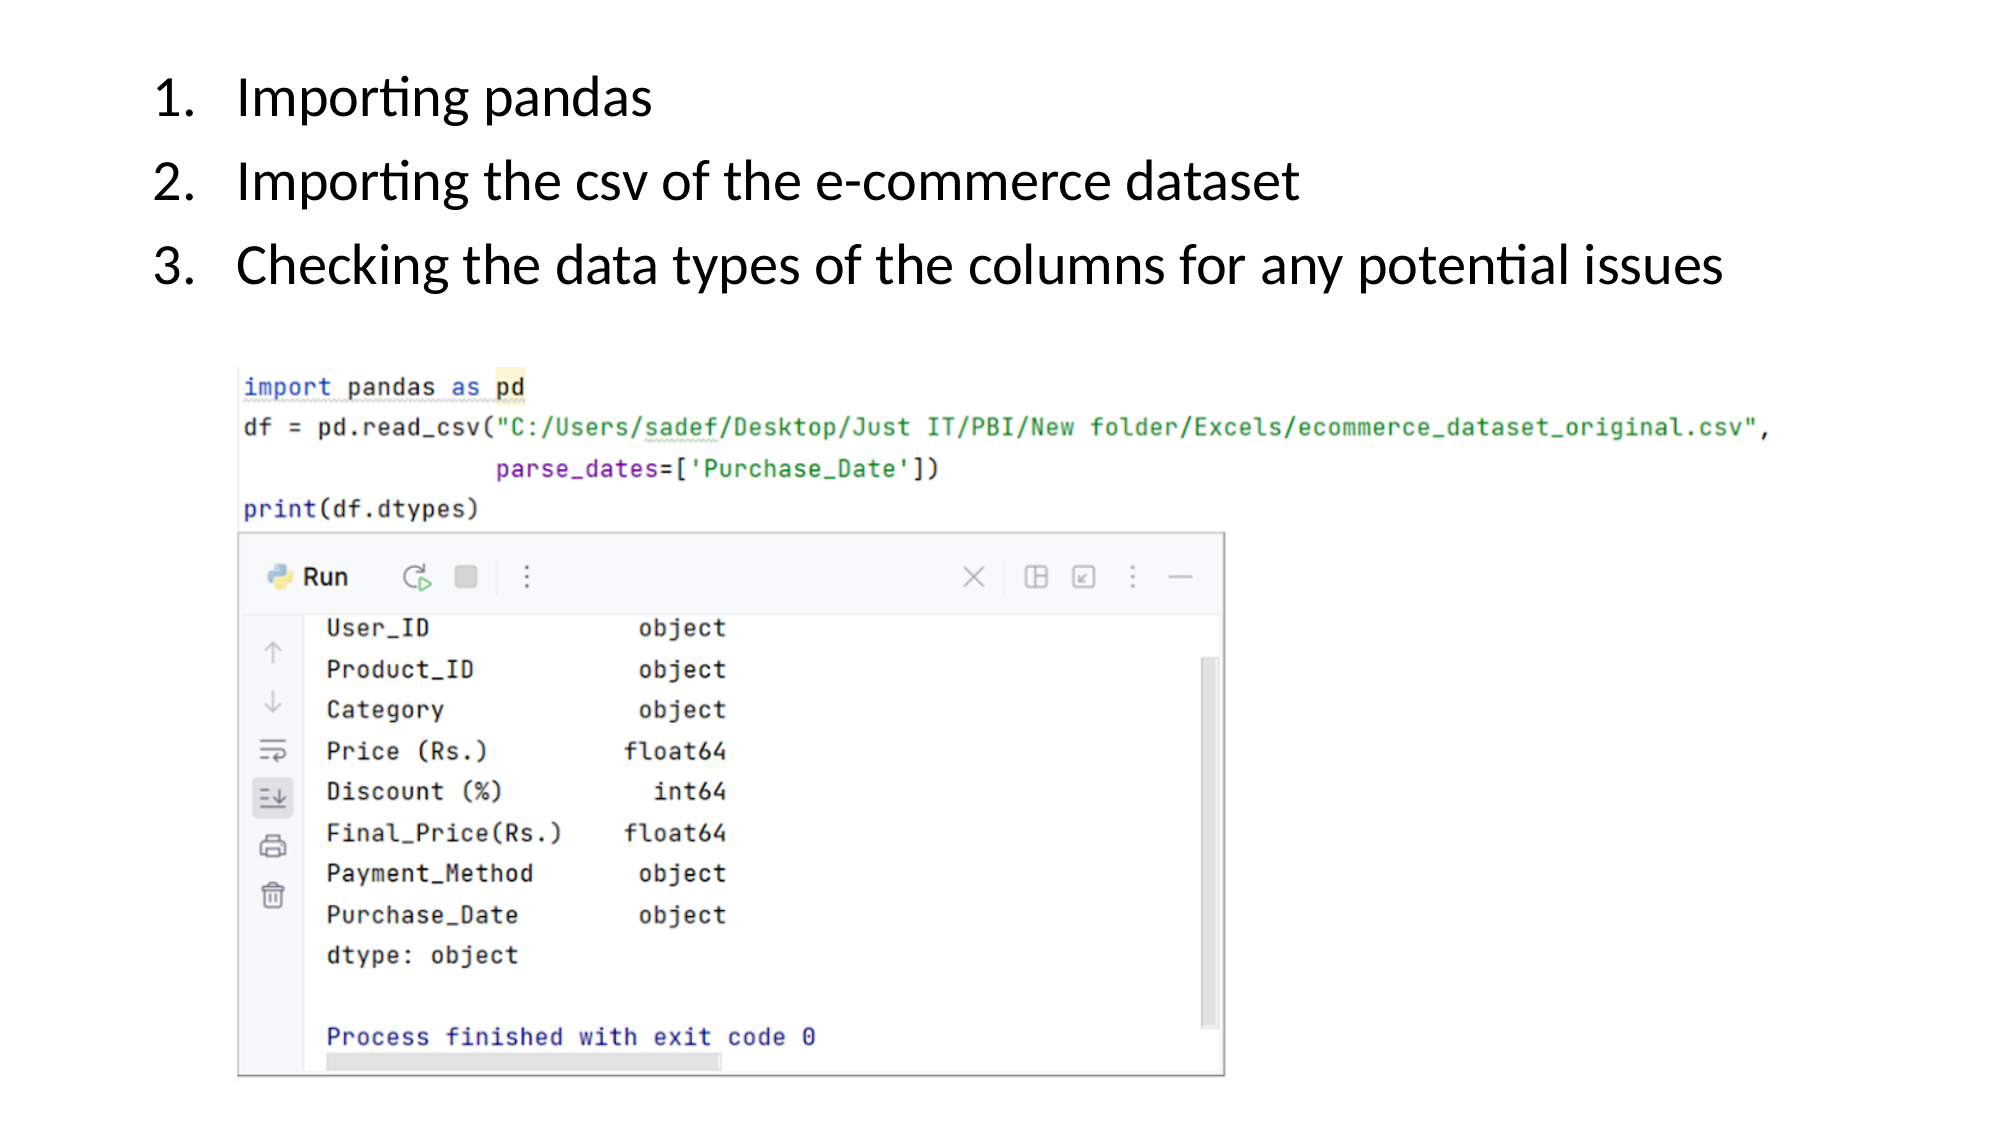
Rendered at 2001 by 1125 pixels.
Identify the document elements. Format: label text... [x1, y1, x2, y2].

list Importing pandas Importing the csv of the e-commerce dataset Checking the data types of the columns for any potential issues [137, 58, 1863, 346]
picture [230, 367, 1770, 1081]
